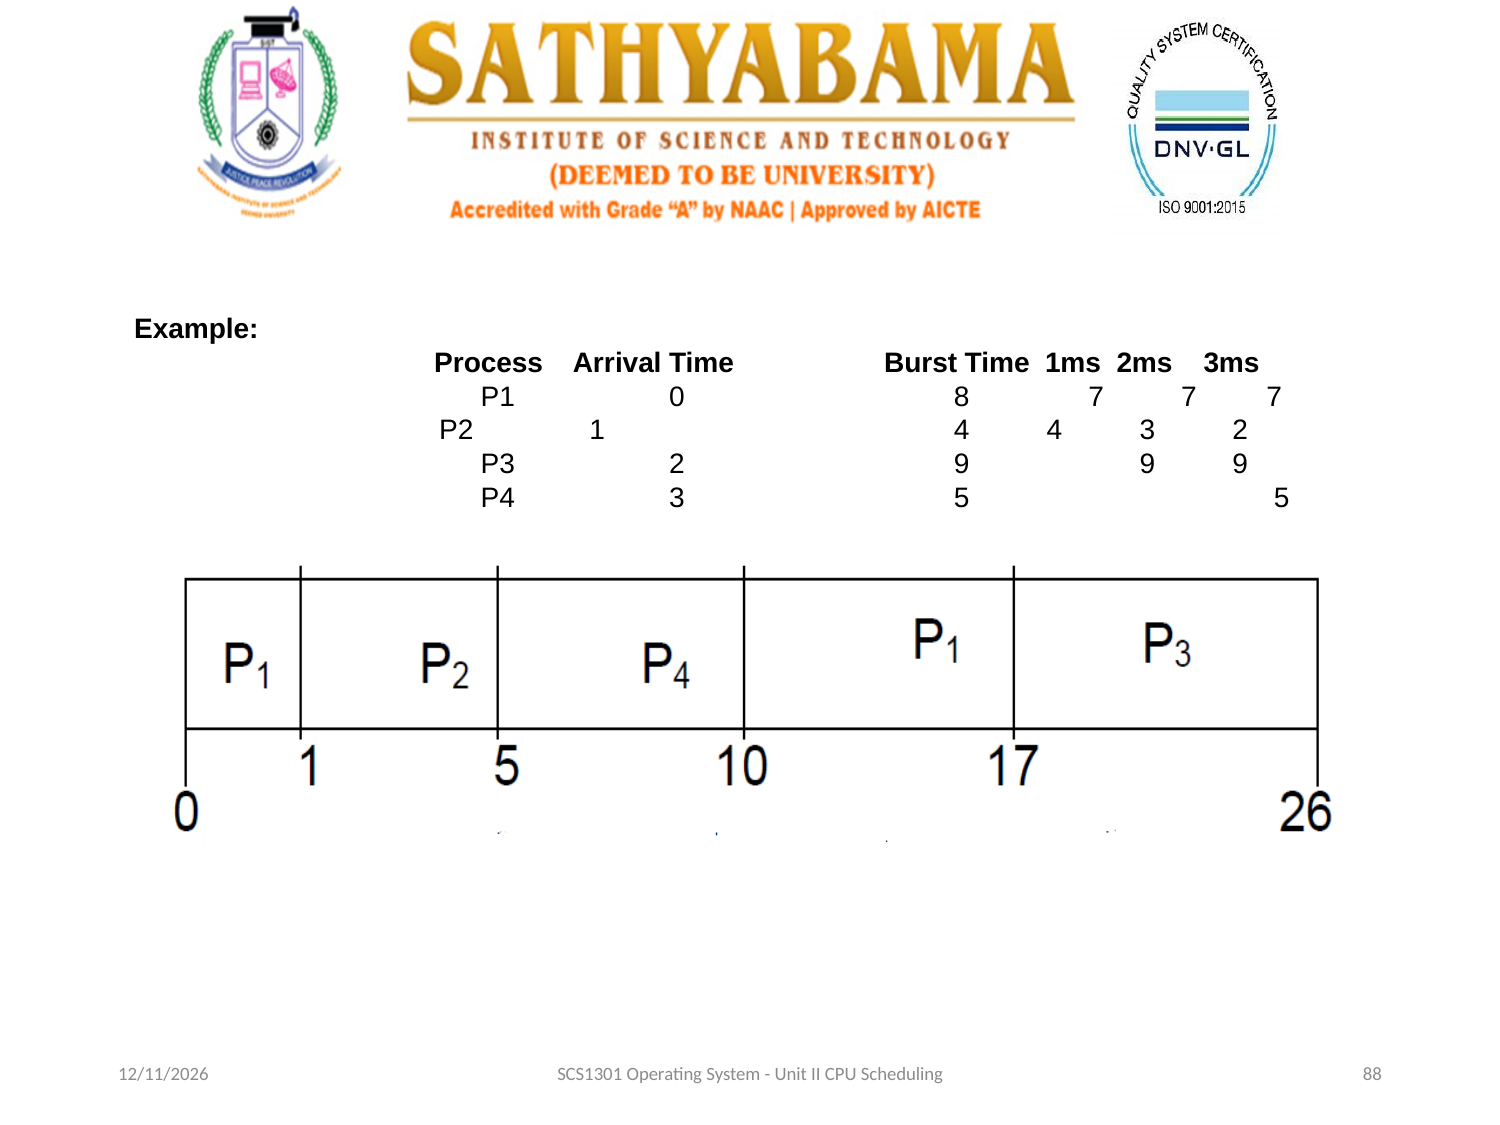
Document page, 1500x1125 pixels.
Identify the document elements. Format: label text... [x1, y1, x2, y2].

picture [397, 0, 1084, 230]
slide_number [103, 1042, 441, 1103]
picture [133, 539, 1367, 896]
picture [1112, 8, 1283, 238]
slide_number 88 [1059, 1042, 1397, 1103]
picture [186, 3, 352, 227]
footer SCS1301 Operating System - Unit II CPU Scheduling [496, 1042, 1004, 1103]
text_box Example: Process Arrival Time Burst Time 1ms 2ms 3ms P1 0 8 7 7 7 P2 1 4 4 3 2 P3 2 9 9 9 P4 3 5 5 [119, 303, 1340, 554]
